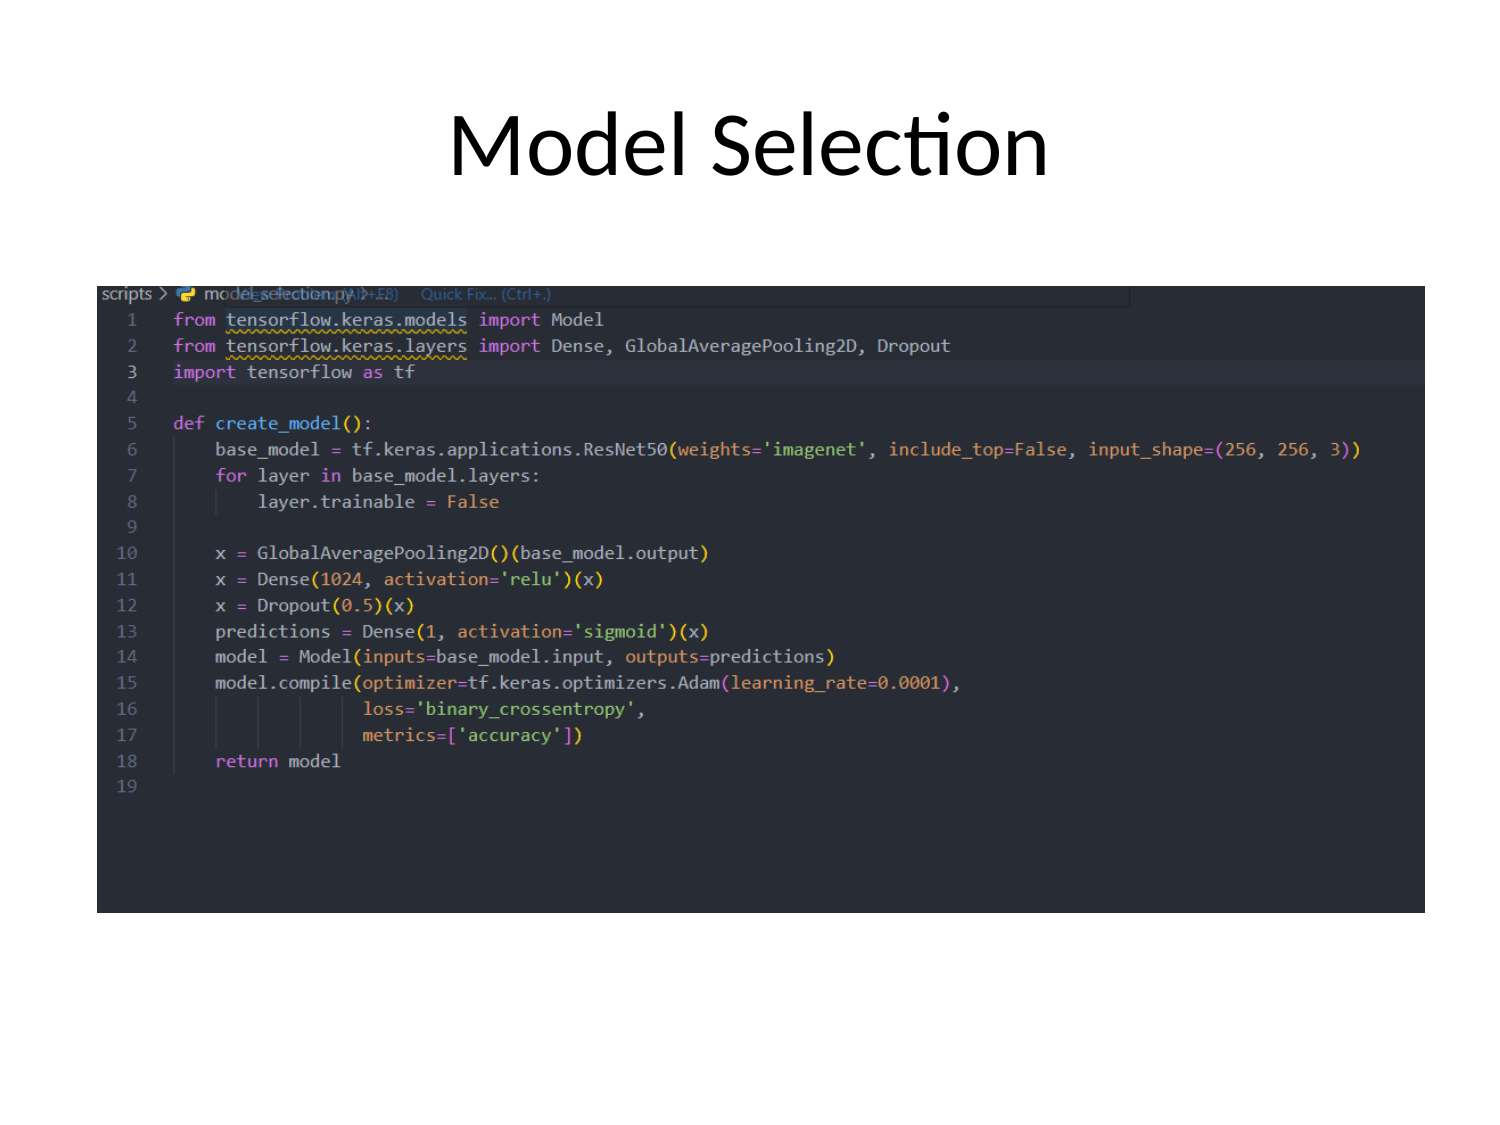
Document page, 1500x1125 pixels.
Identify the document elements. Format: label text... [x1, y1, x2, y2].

title Model Selection [75, 45, 1425, 233]
picture [97, 285, 1426, 914]
